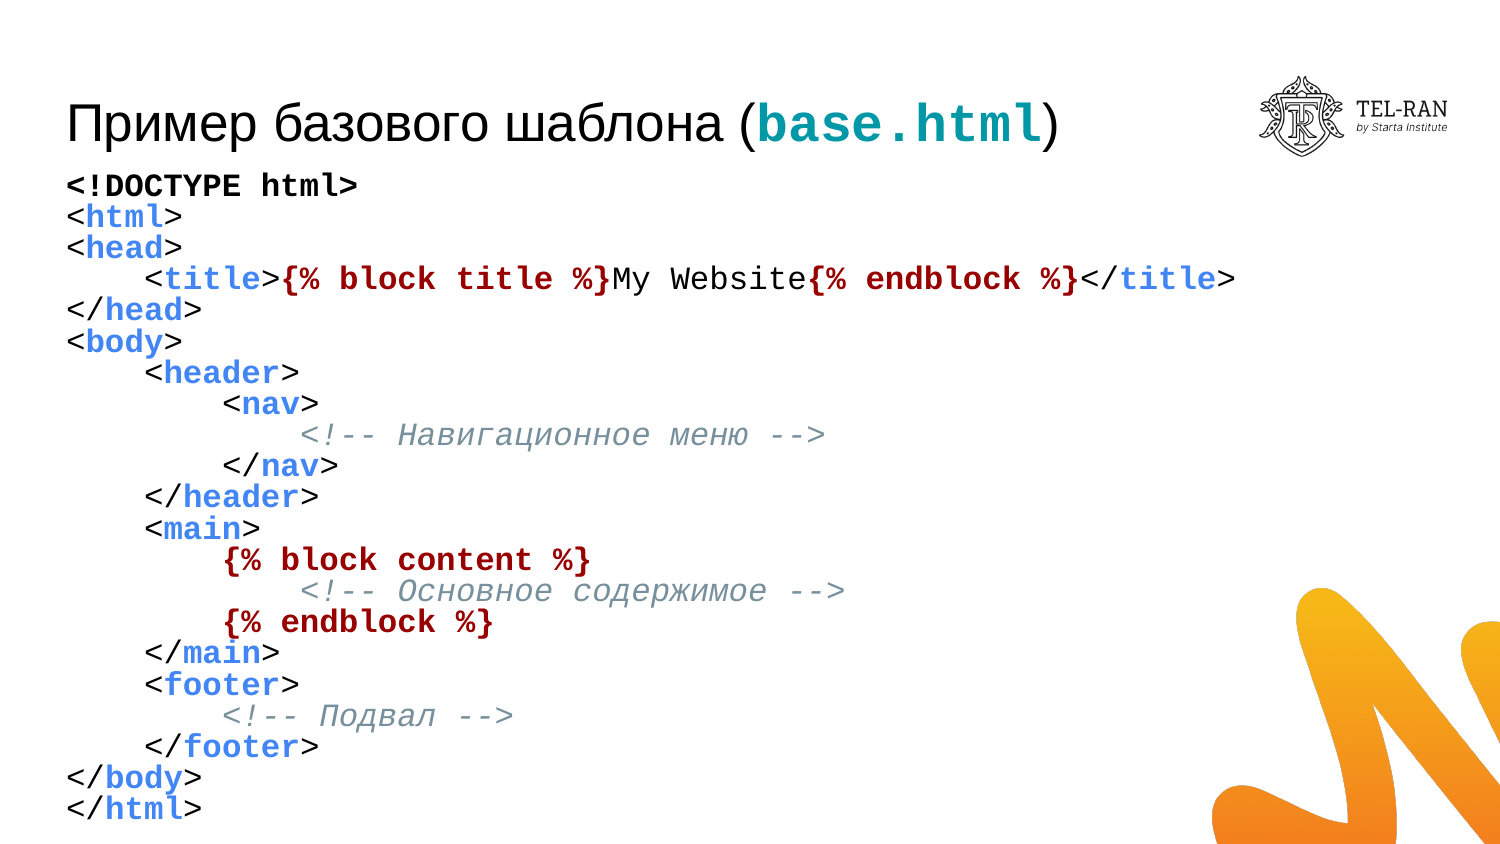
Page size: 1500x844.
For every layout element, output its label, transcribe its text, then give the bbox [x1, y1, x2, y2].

picture [1152, 588, 1500, 844]
picture [1259, 76, 1447, 157]
title Пример базового шаблона (base.html) [51, 72, 1449, 156]
list <!DOCTYPE html> <html> <head> <title>{% block title %}My Website{% endblock %}</title> </head> <body> <header> <nav> <!-- Навигационное меню --> </nav> </header> <main> {% block content %} <!-- Основное содержимое --> {% endblock %} </main> <footer> <!-- Подвал --> </footer> </body> </html> [51, 156, 1289, 844]
